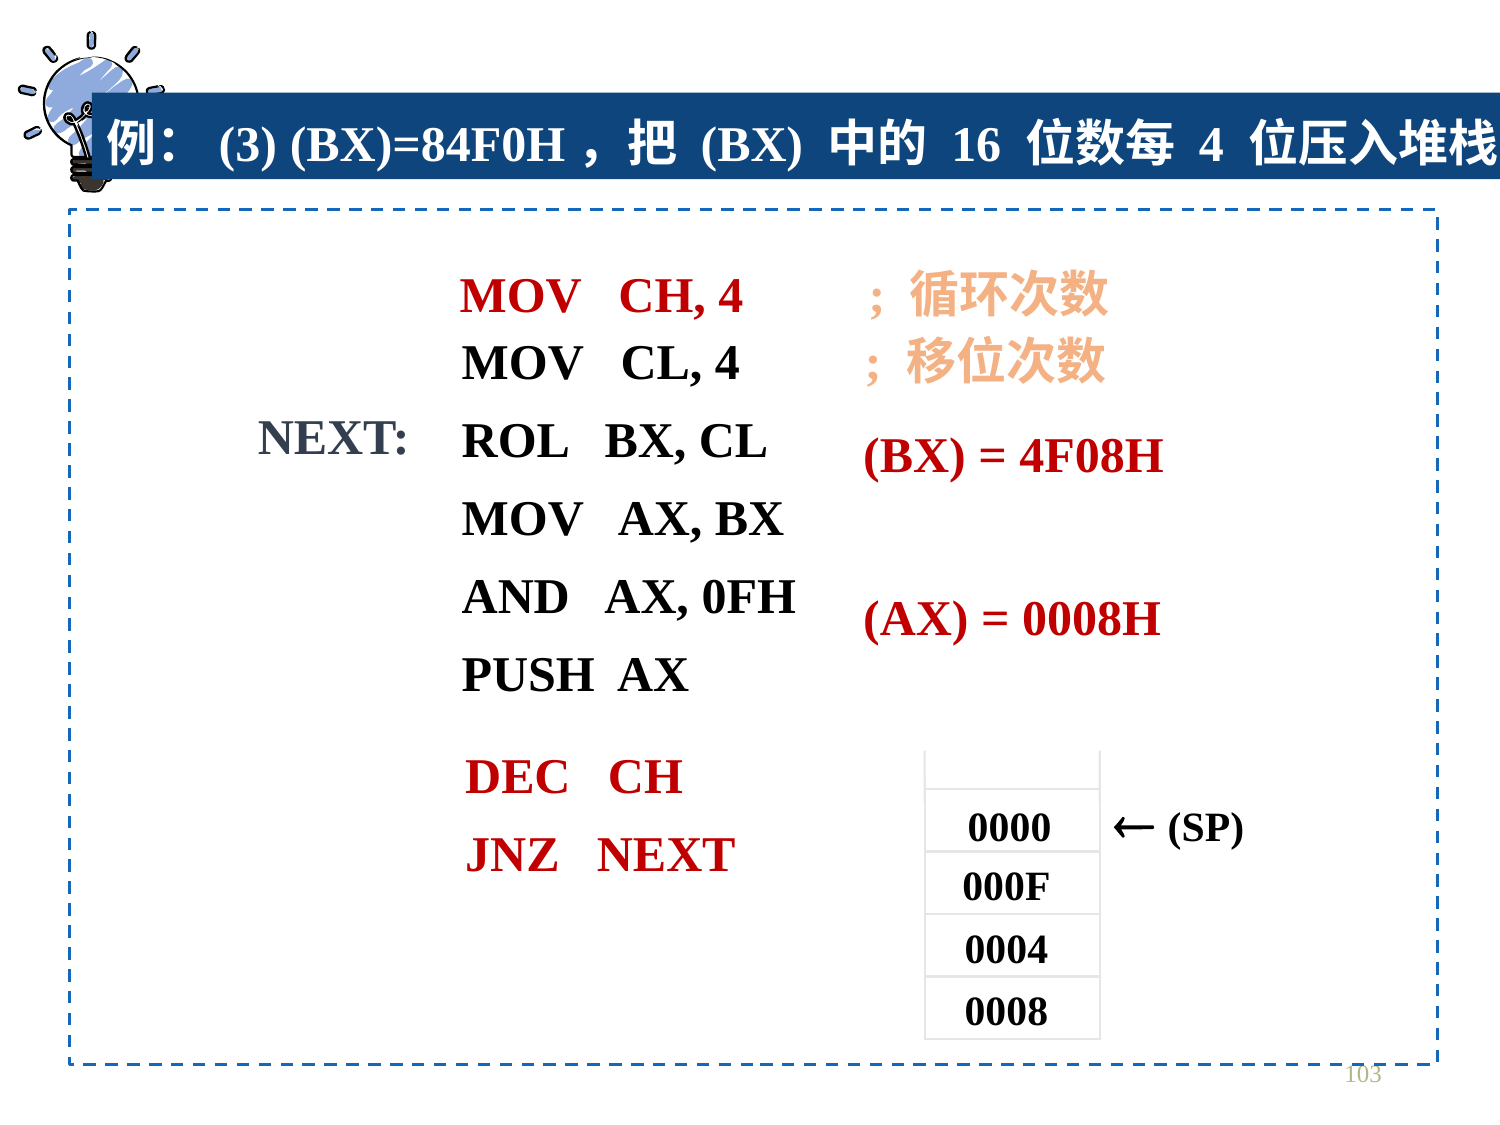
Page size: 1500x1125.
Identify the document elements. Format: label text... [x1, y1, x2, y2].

text_box MOV CL, 4 ; 移位次数 ROL BX, CL MOV AX, BX AND AX, 0FH PUSH AX [296, 330, 1123, 709]
slide_number 103 [1059, 1065, 1397, 1103]
text_box 例：(3) (BX)=84F0H，把 (BX) 中的 16 位数每 4 位压入堆栈 [91, 92, 1500, 180]
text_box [802, 751, 1263, 1042]
text_box [149, 202, 181, 209]
text_box [69, 209, 1438, 1065]
text_box (BX) = 4F08H [848, 414, 1179, 490]
text_box DEC CH JNZ NEXT [300, 717, 751, 889]
text_box NEXT: [243, 397, 425, 472]
text_box MOV CH, 4 ; 循环次数 [294, 236, 1125, 330]
text_box (AX) = 0008H [848, 578, 1176, 653]
